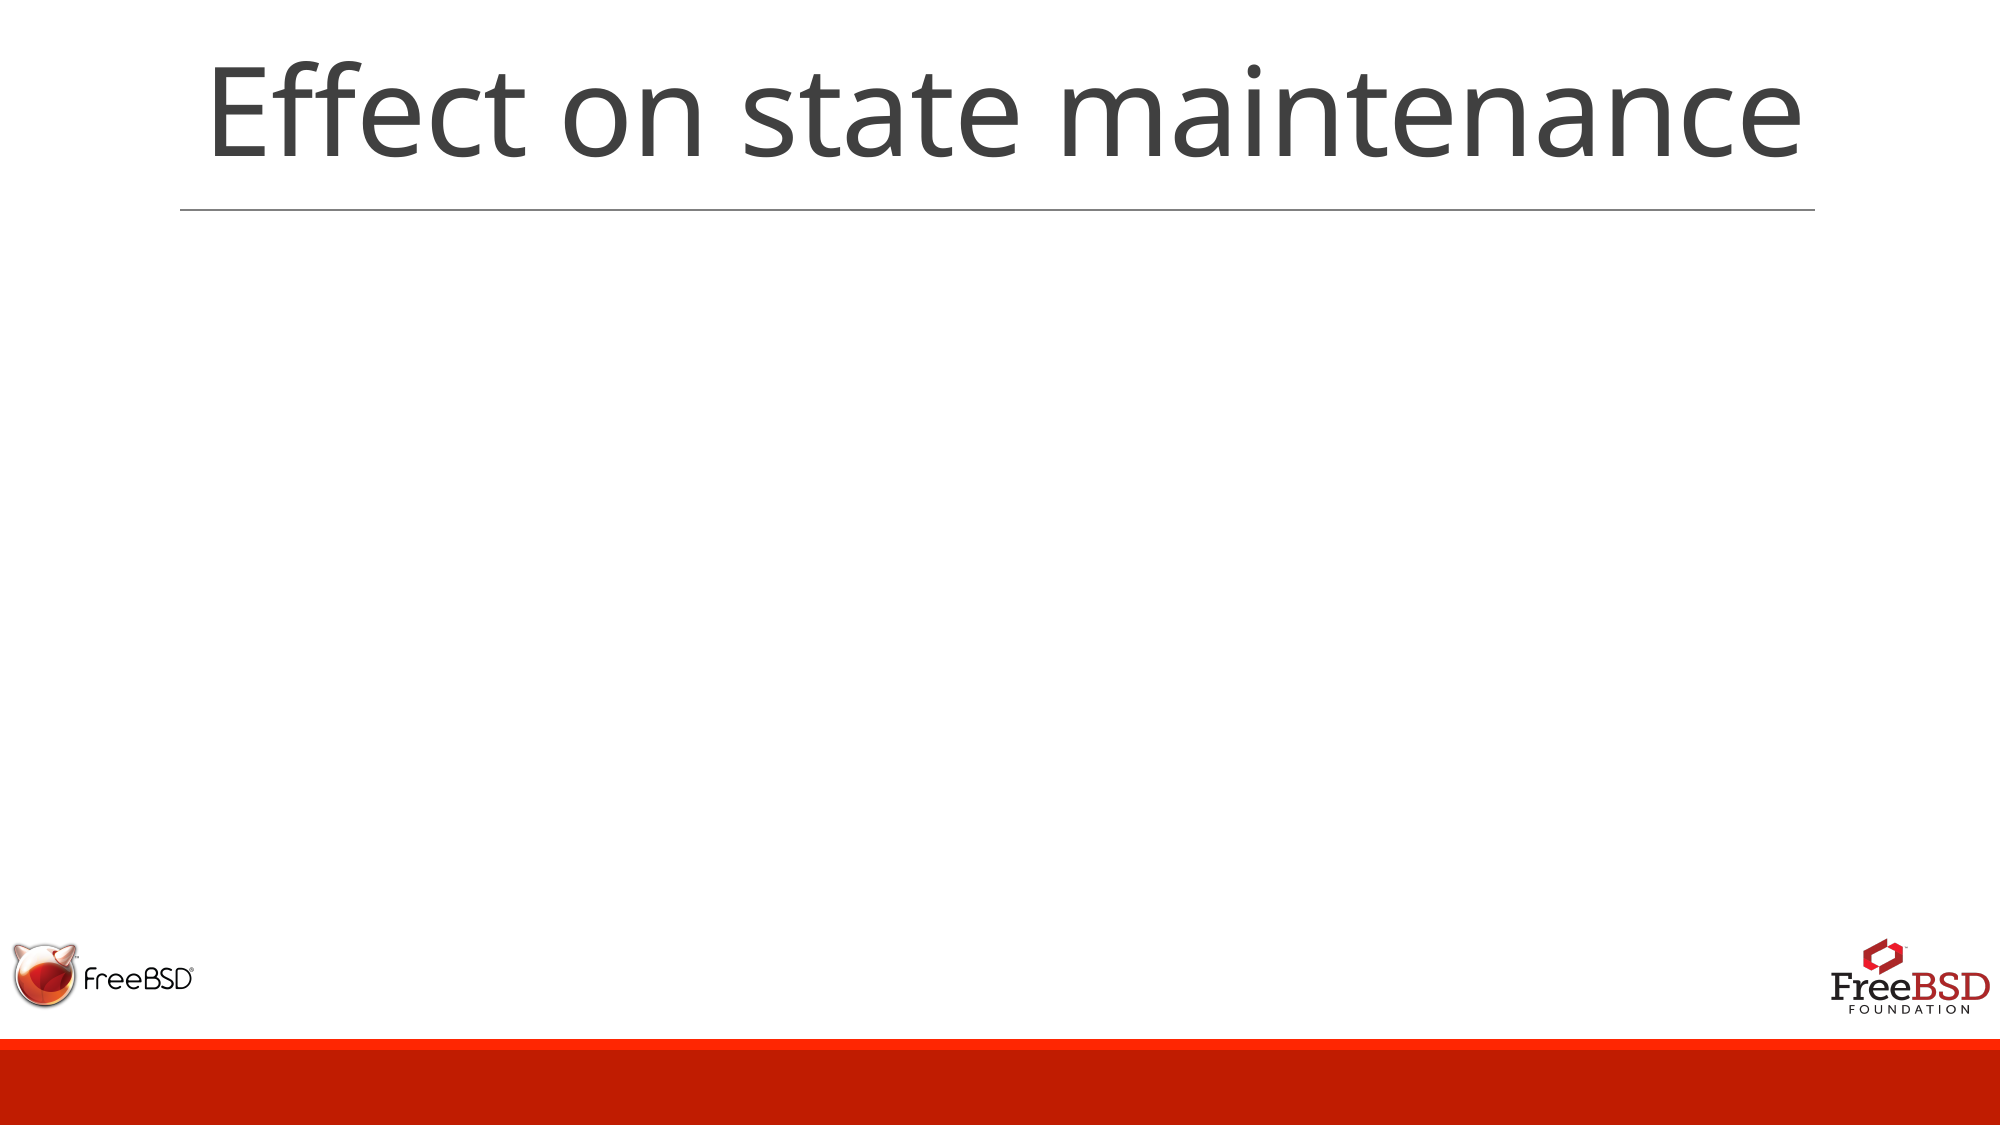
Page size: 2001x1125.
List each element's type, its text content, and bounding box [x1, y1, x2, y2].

picture [0, 931, 194, 1021]
title Effect on state maintenance [180, 47, 1830, 191]
